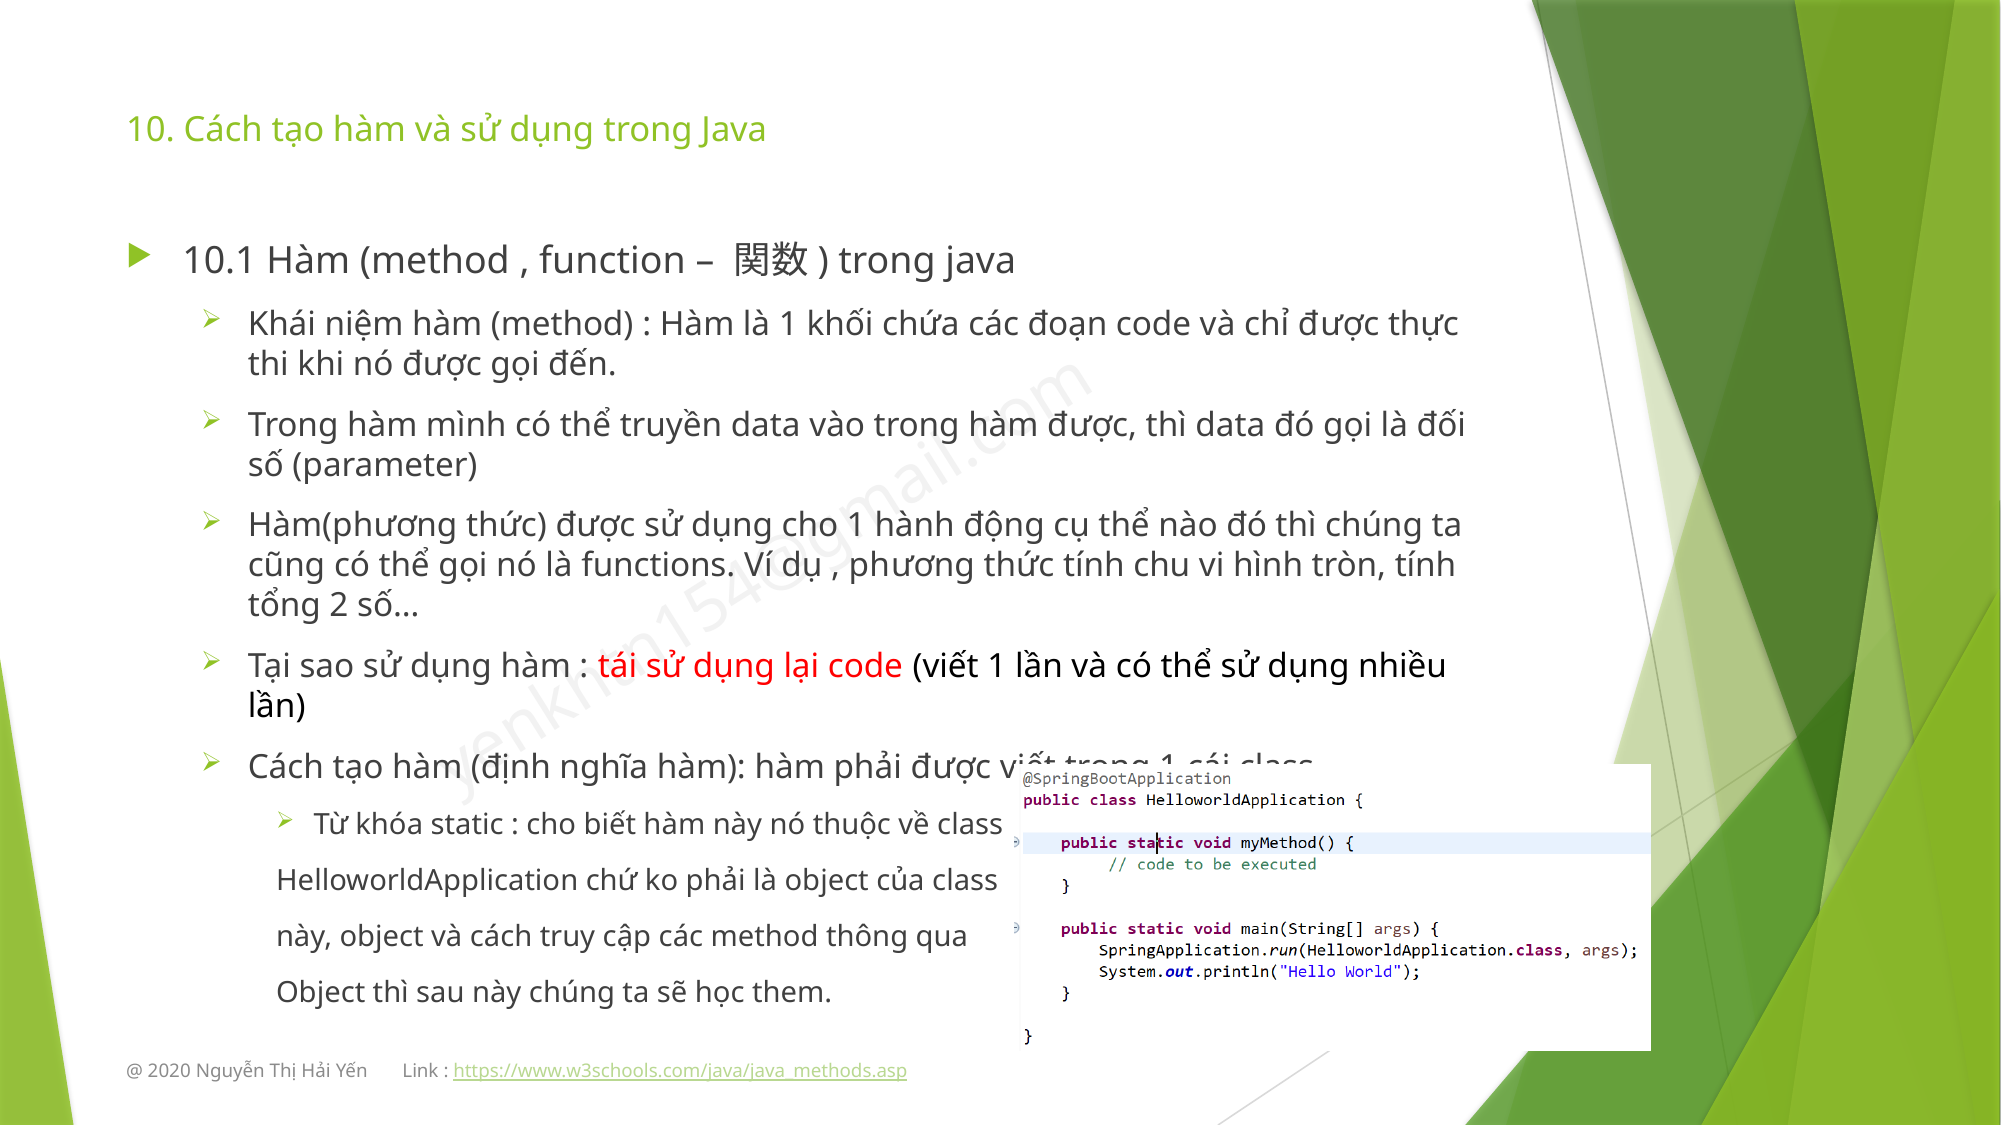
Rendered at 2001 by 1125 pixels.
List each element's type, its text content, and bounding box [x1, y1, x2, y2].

list 10.1 Hàm (method , function – 関数) trong java Khái niệm hàm (method) : Hàm là 1 khối chứa các đoạn code và chỉ được thực thi khi nó được gọi đến. Trong hàm mình có thể truyền data vào trong hàm được, thì data đó gọi là đối số (parameter) Hàm(phương thức) được sử dụng cho 1 hành động cụ thể nào đó thì chúng ta cũng có thể gọi nó là functions. Ví dụ , phương thức tính chu vi hình tròn, tính tổng 2 số… Tại sao sử dụng hàm : tái sử dụng lại code (viết 1 lần và có thể sử dụng nhiều lần) Cách tạo hàm (định nghĩa hàm): hàm phải được viết trong 1 cái class Từ khóa static : cho biết hàm này nó thuộc về class HelloworldApplication chứ ko phải là object của class này, object và cách truy cập các method thông qua Object thì sau này chúng ta sẽ học them. [111, 228, 1522, 991]
picture [1014, 763, 1652, 1052]
title 10. Cách tạo hàm và sử dụng trong Java [111, 99, 1522, 199]
footer @ 2020 Nguyễn Thị Hải Yến Link : https://www.w3schools.com/java/java_methods.asp [111, 1041, 1145, 1102]
